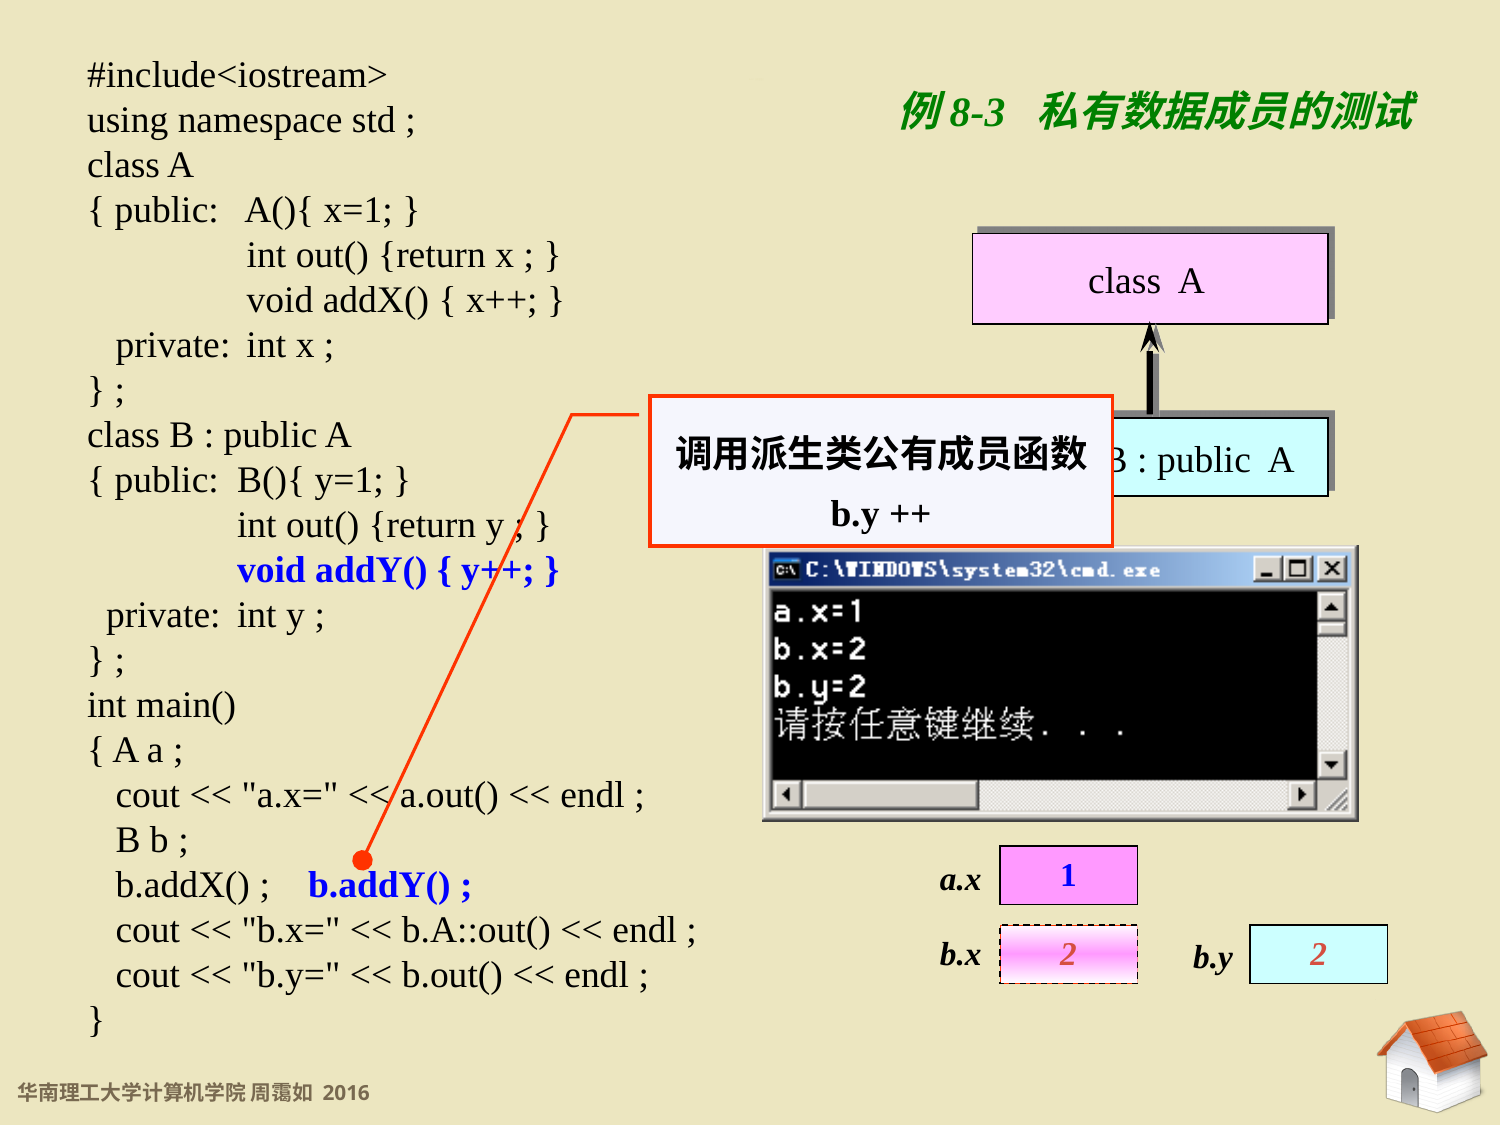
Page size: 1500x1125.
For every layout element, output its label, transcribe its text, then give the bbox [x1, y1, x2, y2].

title 8.2.1 访问控制 [137, 71, 1375, 259]
text_box 例8-3 私有数据成员的测试 [883, 72, 1428, 142]
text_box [972, 233, 1329, 497]
text_box #include<iostream> using namespace std ; class A { public: A(){ x=1; } int out() {return x ; } void addX() { x++; } private: int x ; } ; class B : public A { public: B(){ y=1; } int out() {return y ; } void addY() { y++; } private: int y ; } ; int main() { A a ; cout << "a.x=" << a.out() << endl ; B b ; b.addX() ; b.addY() ; cout << "b.x=" << b.A::out() << endl ; cout << "b.y=" << b.out() << endl ; } [72, 42, 763, 1048]
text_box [924, 845, 1388, 984]
picture [762, 545, 1360, 822]
text_box 调用派生类公有成员函数 b.y ++ [352, 414, 638, 871]
picture [1375, 999, 1488, 1124]
text_box 调用派生类公有成员函数 b.y ++ [649, 396, 1113, 547]
